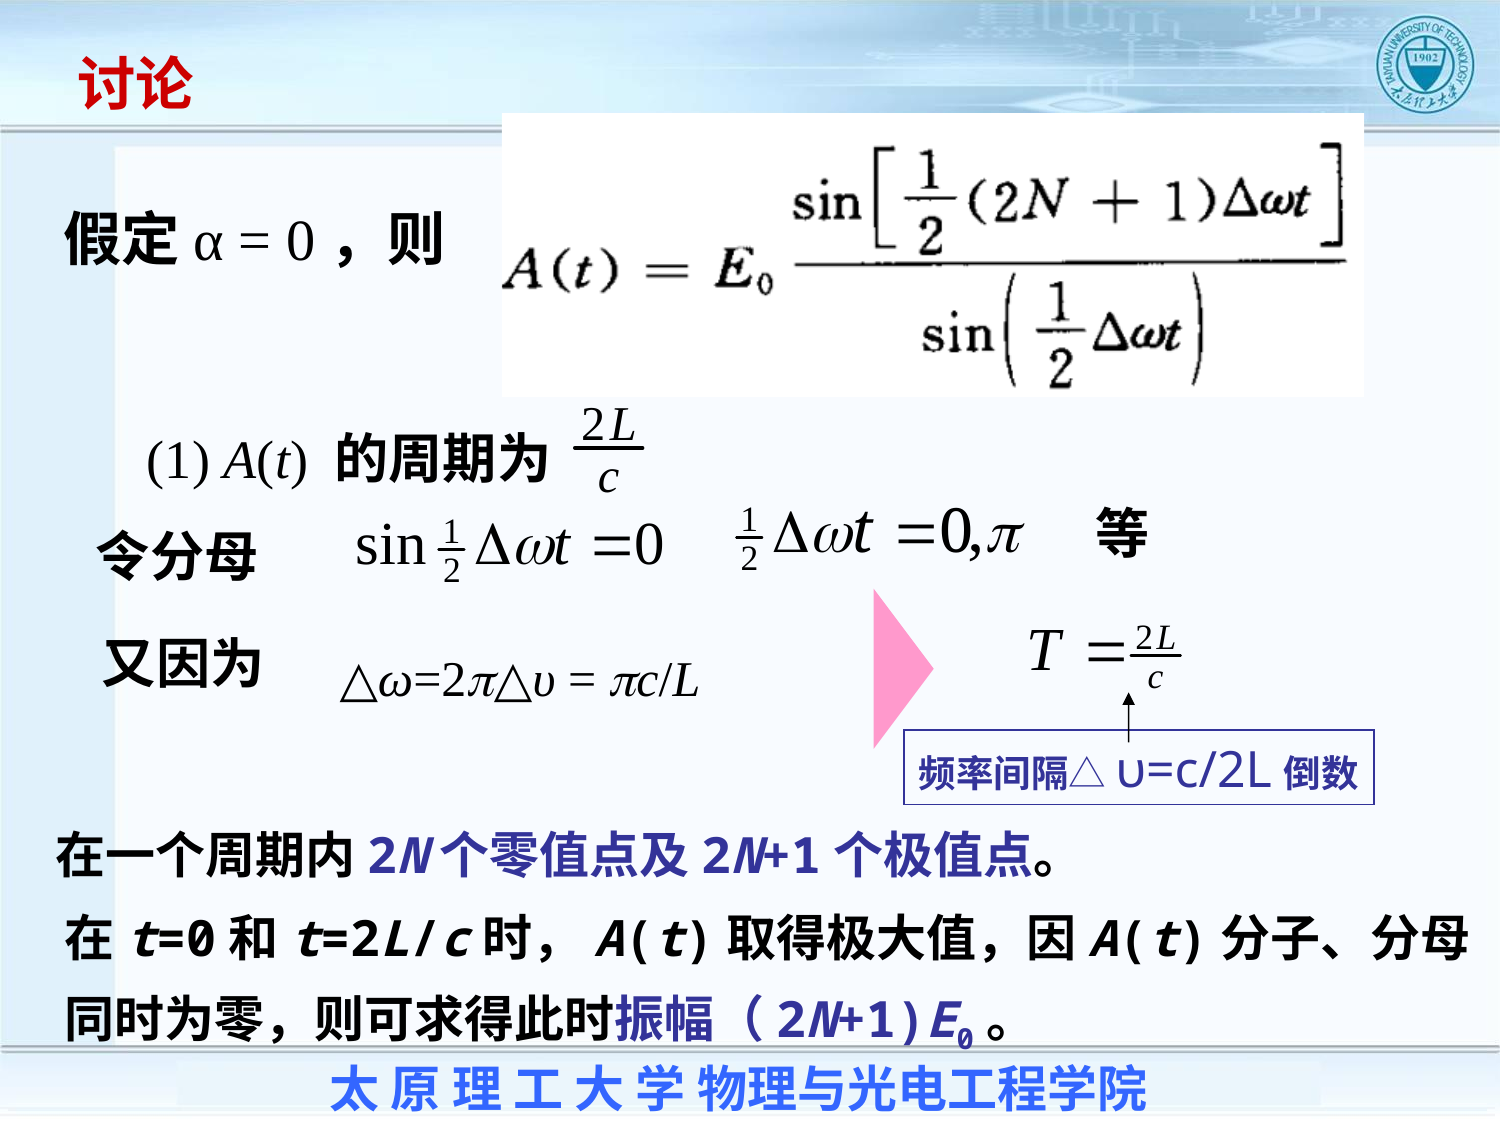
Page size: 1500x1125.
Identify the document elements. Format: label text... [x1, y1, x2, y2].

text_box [726, 518, 1037, 584]
picture [0, 0, 1500, 1123]
text_box [873, 592, 934, 749]
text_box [64, 385, 1181, 511]
text_box 假定α = 0，则 [48, 173, 461, 280]
text_box 在一个周期内2N个零值点及2N+1个极值点。 [41, 798, 1128, 970]
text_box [1021, 609, 1195, 690]
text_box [903, 692, 1375, 807]
text_box 又因为 [76, 621, 290, 702]
text_box 在t=0和t=2L/c时，A(t)取得极大值，因A(t)分子、分母同时为零，则可求得此时振幅（2N+1)E0。 [50, 881, 1500, 1063]
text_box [348, 518, 674, 596]
text_box 讨论 [62, 19, 443, 125]
text_box 等 [1080, 491, 1294, 572]
text_box 令分母 [0, 515, 343, 595]
text_box △ω=2△υ = c/L [324, 621, 851, 715]
